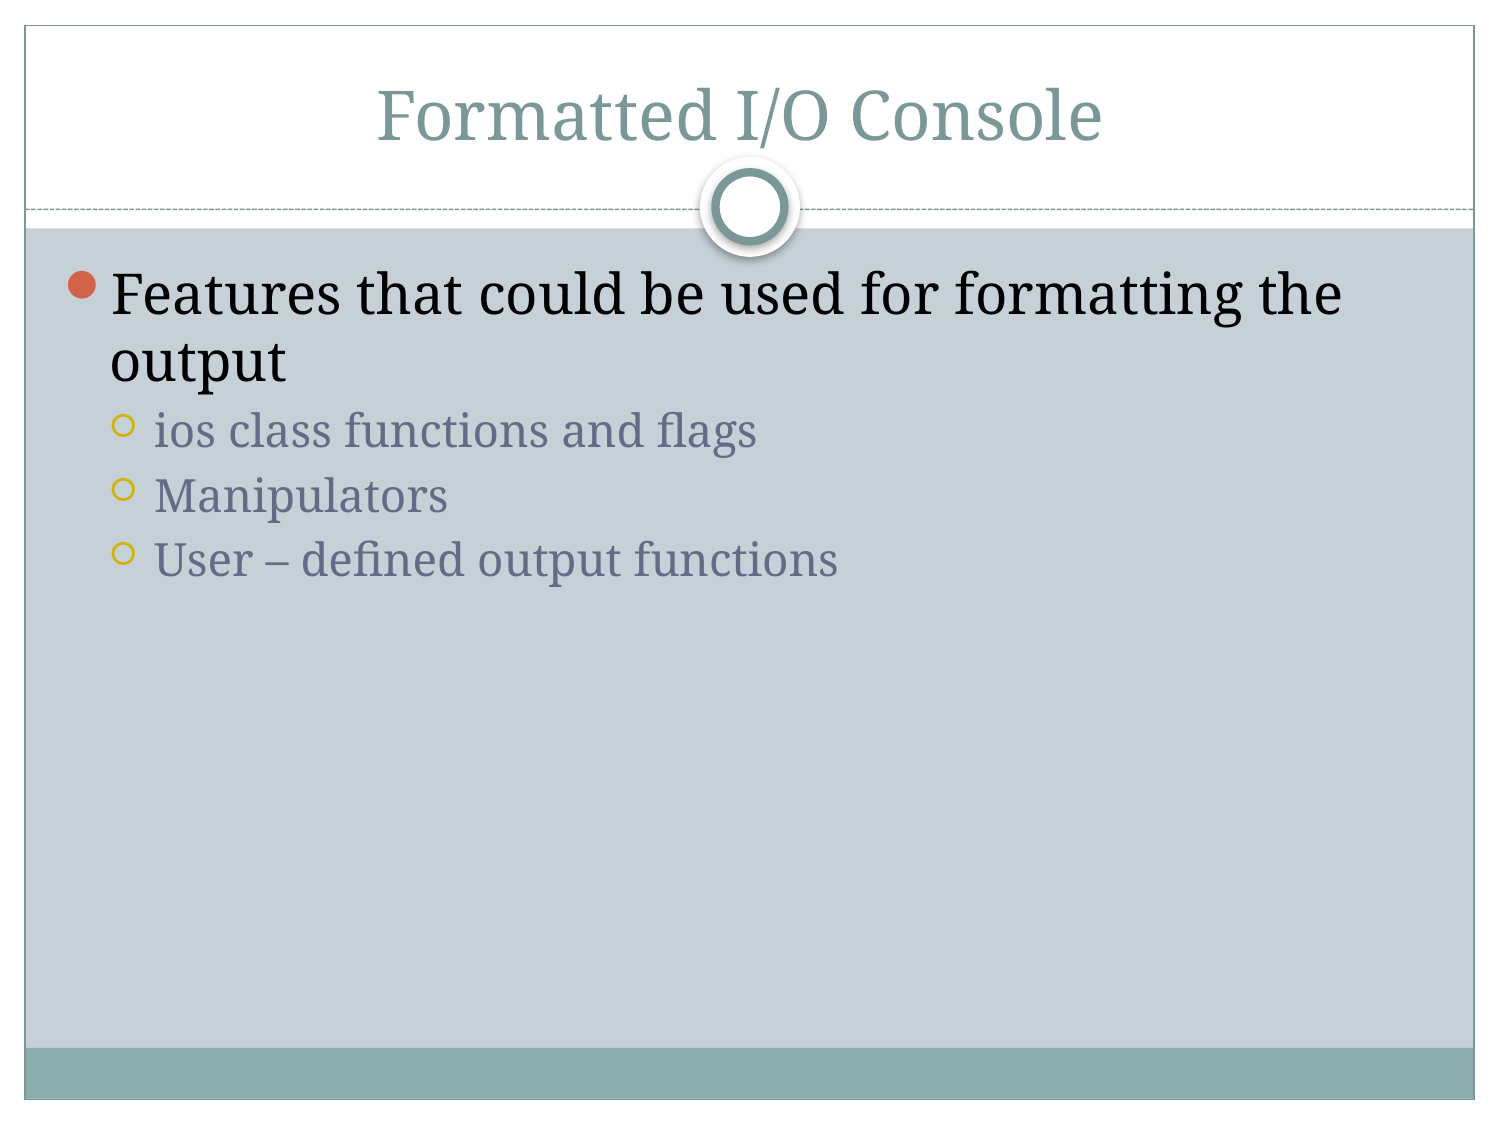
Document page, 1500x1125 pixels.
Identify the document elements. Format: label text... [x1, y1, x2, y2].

title Formatted I/O Console [49, 37, 1450, 162]
list Features that could be used for formatting the output ios class functions and flags Manipulators User – defined output functions [49, 250, 1445, 1001]
